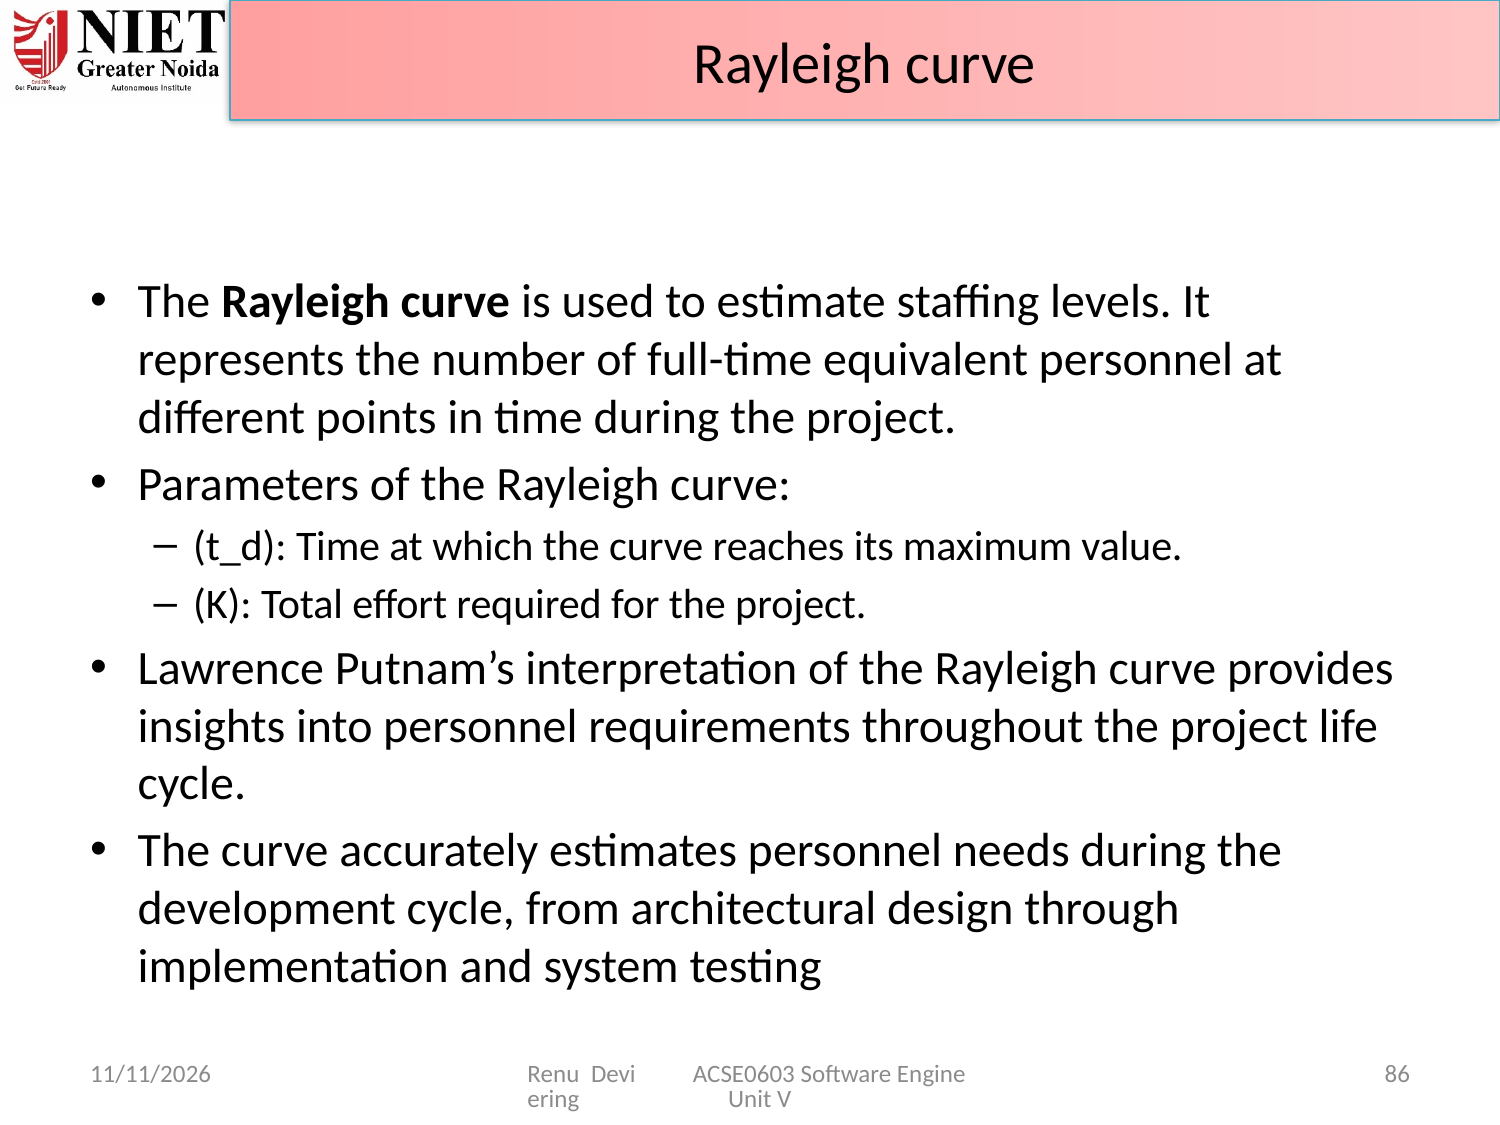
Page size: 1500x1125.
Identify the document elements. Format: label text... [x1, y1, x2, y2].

footer Renu Devi ACSE0603 Software Engineering Unit V [512, 1042, 988, 1103]
slide_number 86 [1074, 1042, 1425, 1103]
title Rayleigh curve [229, 0, 1500, 121]
picture [0, 0, 229, 102]
list The Rayleigh curve is used to estimate staffing levels. It represents the number of full-time equivalent personnel at different points in time during the project. Parameters of the Rayleigh curve: (t_d): Time at which the curve reaches its maximum value. (K): Total effort required for the project. Lawrence Putnam’s interpretation of the Rayleigh curve provides insights into personnel requirements throughout the project life cycle. The curve accurately estimates personnel needs during the development cycle, from architectural design through implementation and system testing [75, 262, 1425, 1005]
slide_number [75, 1042, 425, 1103]
